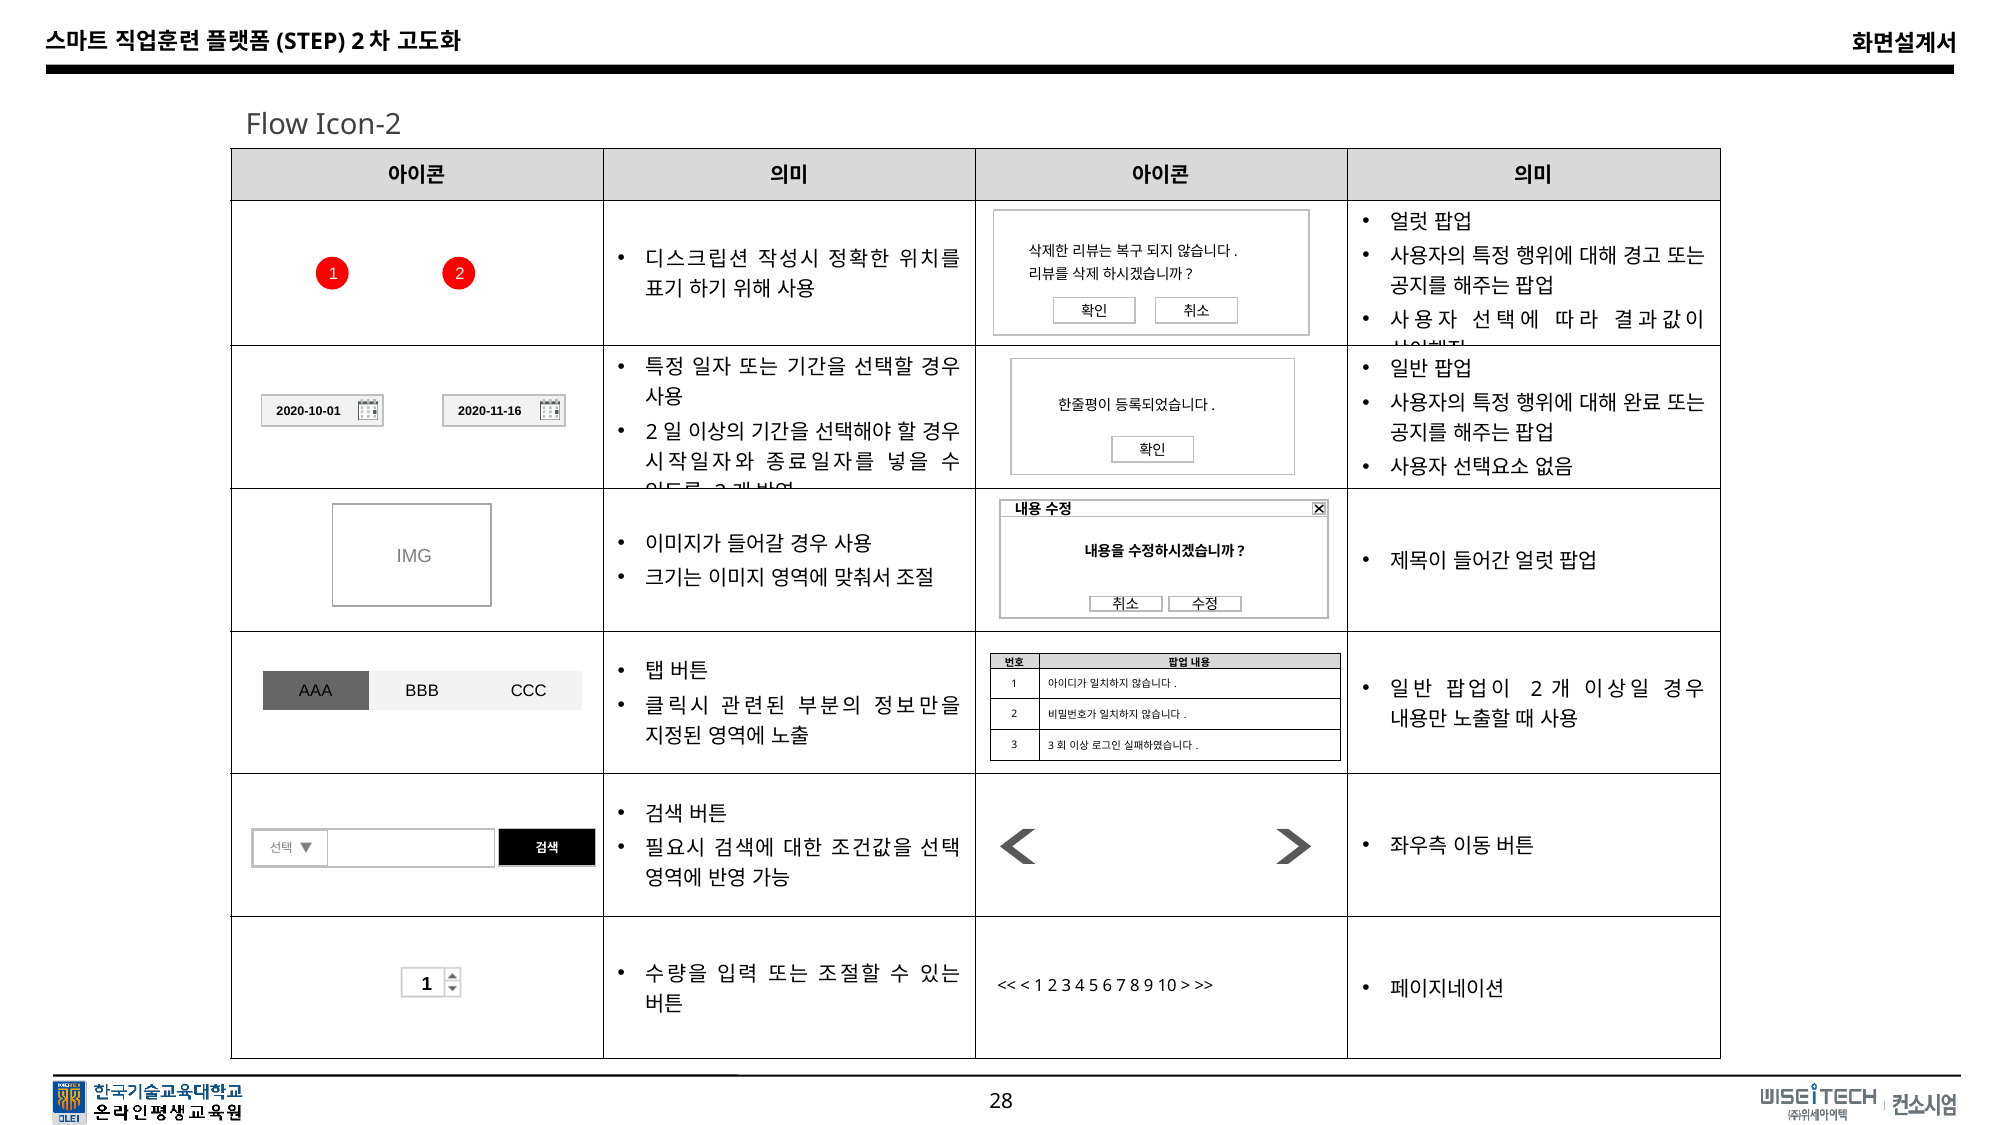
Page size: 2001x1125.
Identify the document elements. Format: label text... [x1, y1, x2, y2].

table_cell 3회 이상 로그인 실패하였습니다. [1040, 730, 1340, 760]
table_cell 특정 일자 또는 기간을 선택할 경우 사용 2일 이상의 기간을 선택해야 할 경우 시작일자와 종료일자를 넣을 수 있도록 2개 반영 [604, 346, 975, 488]
table_cell 디스크립션 작성시 정확한 위치를 표기 하기 위해 사용 [604, 201, 975, 345]
table_cell [976, 346, 1347, 488]
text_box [398, 956, 471, 1004]
table_header BBB [369, 671, 476, 710]
text_box << < 1 2 3 4 5 6 7 8 9 10 > >> [982, 967, 1322, 1003]
table_cell 수량을 입력 또는 조절할 수 있는 버튼 [604, 917, 975, 1058]
text_box 검색 [498, 828, 596, 867]
table_cell [232, 346, 603, 488]
table_cell 검색 버튼 필요시 검색에 대한 조건값을 선택 영역에 반영 가능 [604, 774, 975, 916]
table_cell 2 [991, 699, 1039, 729]
table_cell [976, 774, 1347, 916]
text_box 선택 ▼ [252, 830, 328, 866]
table_cell 3 [991, 730, 1039, 760]
table_header AAA [263, 671, 369, 710]
table_cell 1 [991, 669, 1039, 698]
table_cell 일반 팝업 사용자의 특정 행위에 대해 완료 또는 공지를 해주는 팝업 사용자 선택요소 없음 [1348, 346, 1720, 488]
table_header 의미 [1348, 149, 1720, 200]
table_cell 비밀번호가 일치하지 않습니다. [1040, 699, 1340, 729]
picture [33, 1074, 257, 1125]
table_cell [976, 917, 1347, 1058]
table_cell [232, 917, 603, 1058]
table_header CCC [476, 671, 582, 710]
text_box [1010, 358, 1295, 475]
table_cell [976, 489, 1347, 631]
text_box [251, 829, 495, 867]
table_cell 좌우측 이동 버튼 [1348, 774, 1720, 916]
table_cell [232, 632, 603, 773]
table_cell [976, 632, 1347, 773]
table_cell 얼럿 팝업 사용자의 특정 행위에 대해 경고 또는 공지를 해주는 팝업 사용자 선택에 따라 결과값이 상이해짐 [1348, 201, 1720, 345]
table_cell 아이디가 일치하지 않습니다. [1040, 669, 1340, 698]
text_box 2 [442, 256, 476, 290]
table_cell 페이지네이션 [1348, 917, 1720, 1058]
text_box IMG [332, 504, 491, 606]
picture [1752, 1077, 1961, 1125]
table_cell 제목이 들어간 얼럿 팝업 [1348, 489, 1720, 631]
text_box [1000, 828, 1036, 864]
text_box 1 [315, 256, 349, 290]
table_cell 일반 팝업이 2개 이상일 경우 내용만 노출할 때 사용 [1348, 632, 1720, 773]
table_header 팝업 내용 [1040, 654, 1340, 668]
table_header 번호 [991, 654, 1039, 668]
table_cell [232, 774, 603, 916]
table_cell [232, 489, 603, 631]
table_cell 탭 버튼 클릭시 관련된 부분의 정보만을 지정된 영역에 노출 [604, 632, 975, 773]
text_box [261, 394, 384, 427]
table_header 의미 [604, 149, 975, 200]
table_cell [232, 201, 603, 345]
text_box [1276, 828, 1312, 864]
table_cell [976, 201, 1347, 345]
table_header 아이콘 [232, 149, 603, 200]
table_cell 이미지가 들어갈 경우 사용 크기는 이미지 영역에 맞춰서 조절 [604, 489, 975, 631]
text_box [999, 499, 1329, 619]
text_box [993, 209, 1310, 336]
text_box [442, 394, 566, 427]
table_header 아이콘 [976, 149, 1347, 200]
text_box Flow Icon-2 [230, 97, 736, 148]
